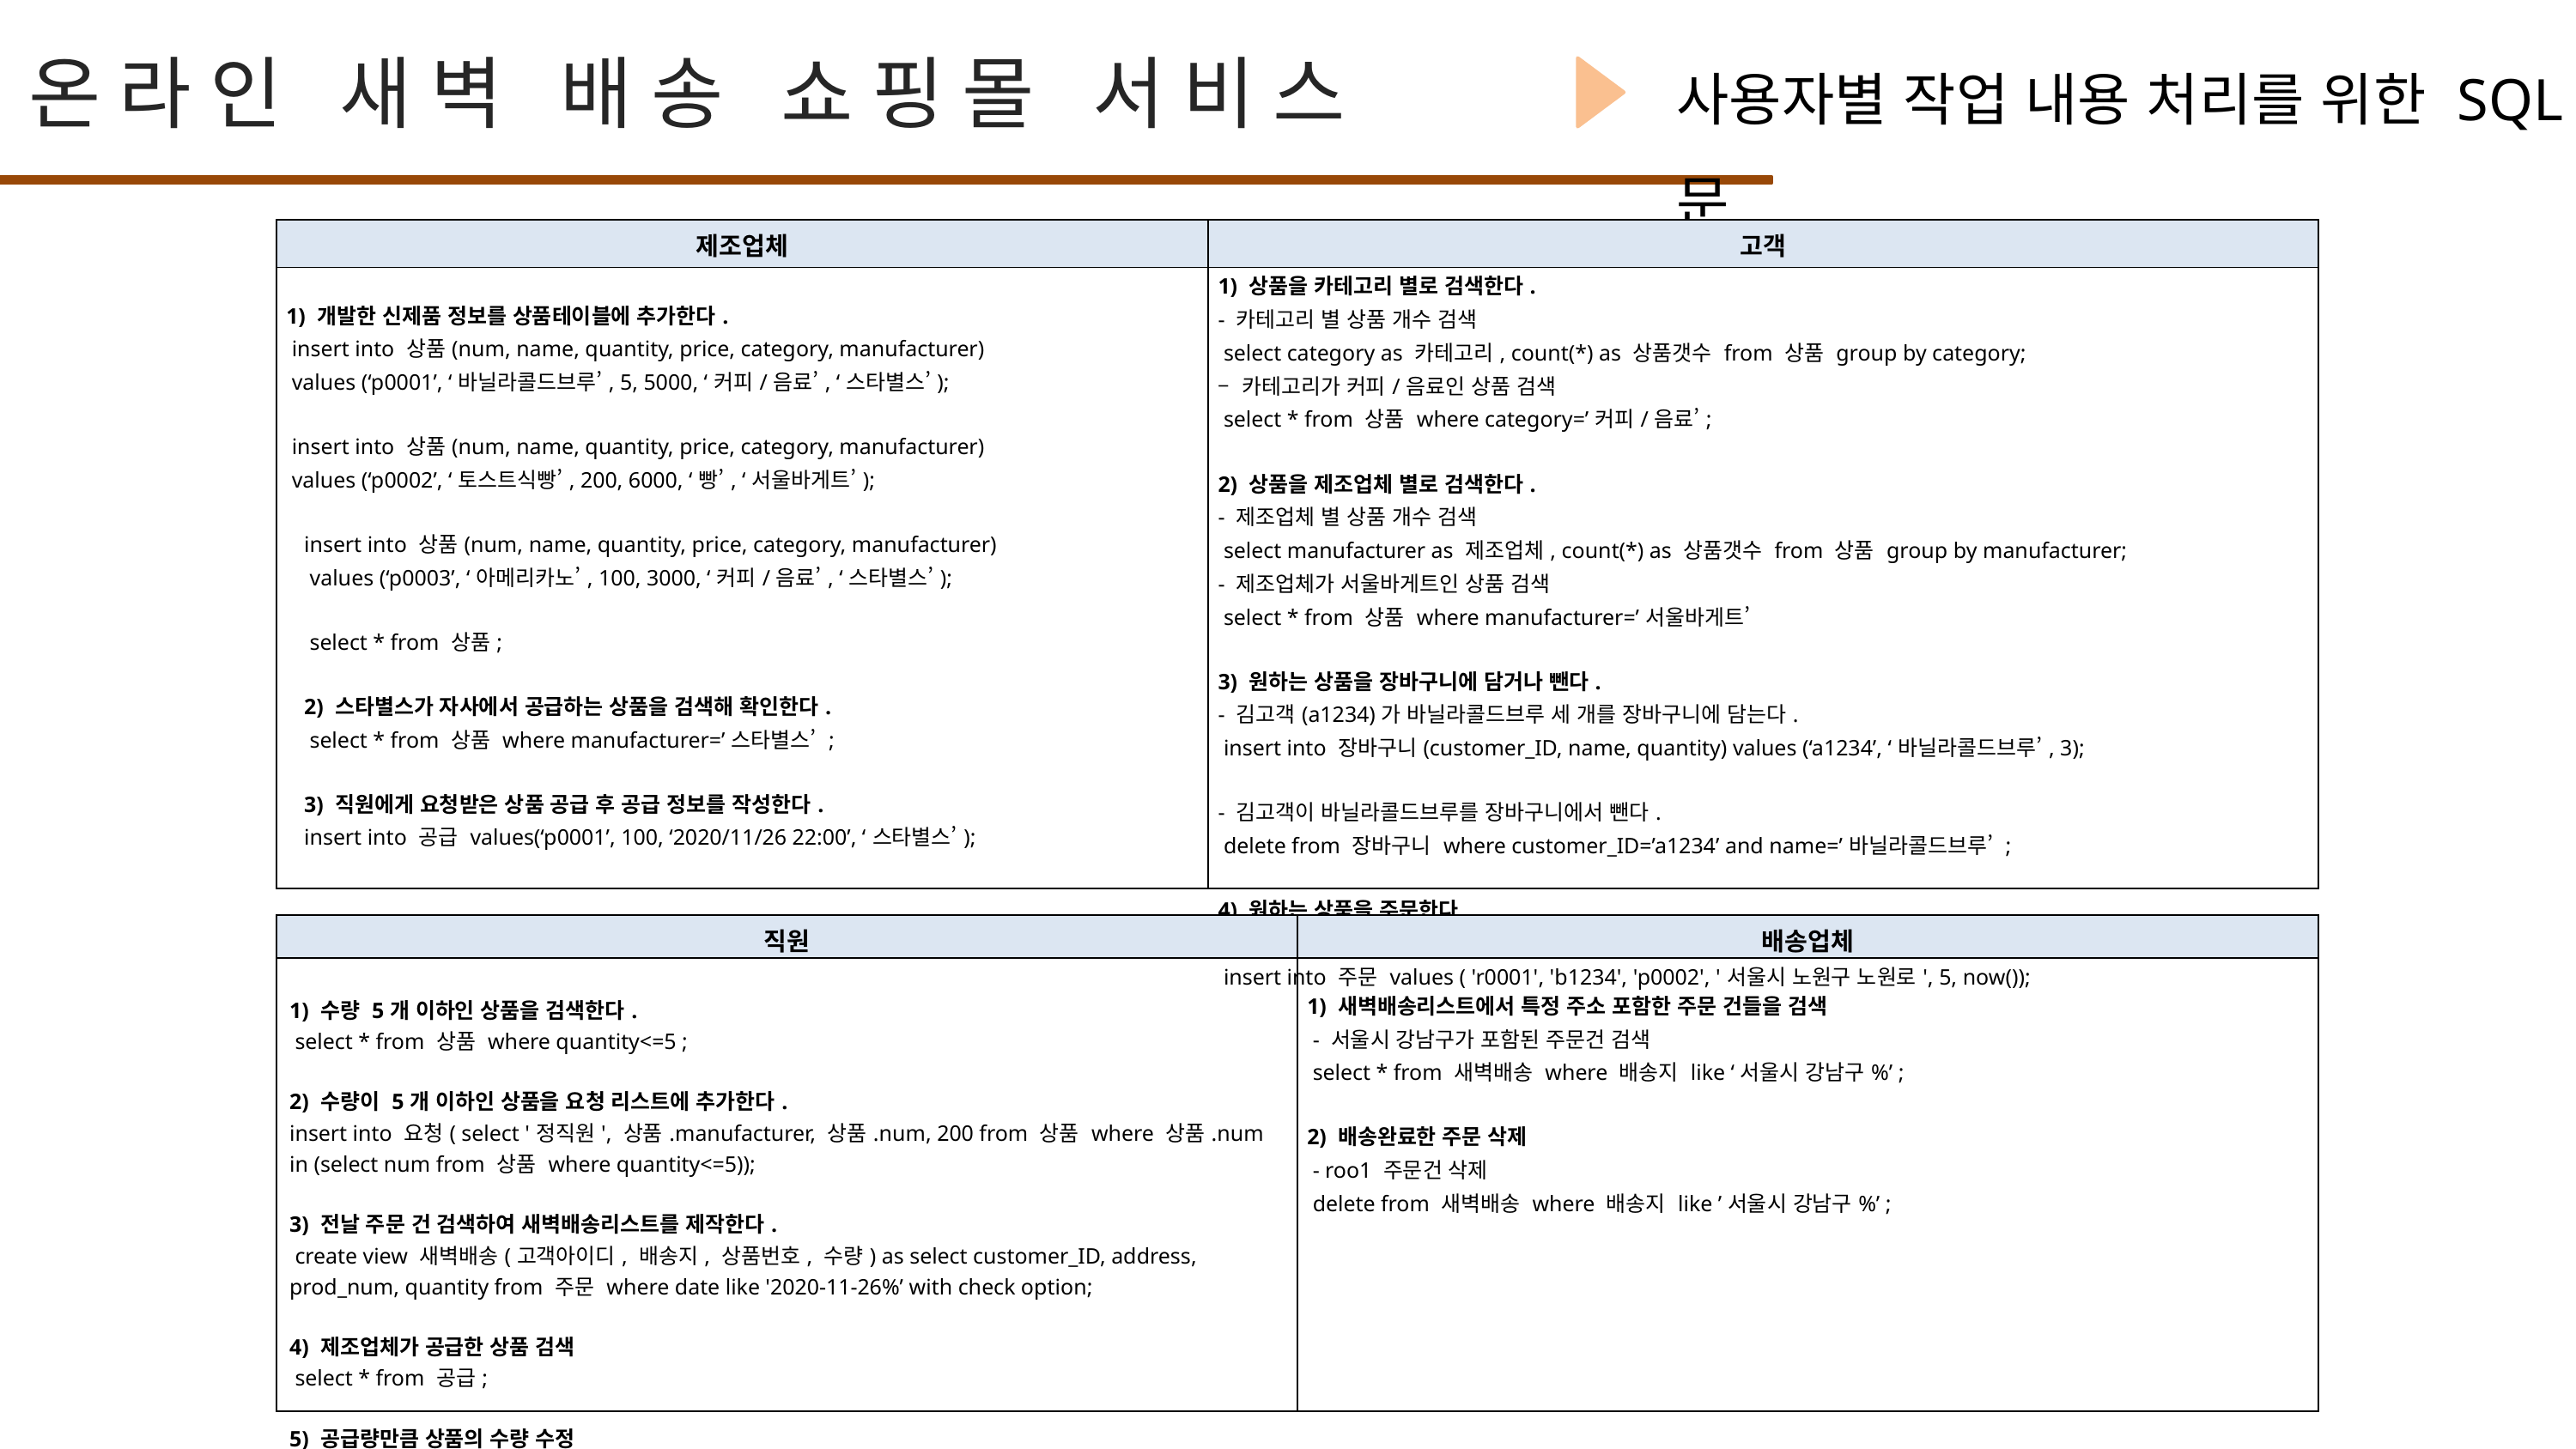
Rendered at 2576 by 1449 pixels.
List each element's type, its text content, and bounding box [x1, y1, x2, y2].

table_cell 1) 상품을 카테고리 별로 검색한다. - 카테고리 별 상품 개수 검색 select category as 카테고리, count(*) as 상품갯수 from 상품 group by category; – 카테고리가 커피/음료인 상품 검색 select * from 상품 where category=’커피/음료’; 2) 상품을 제조업체 별로 검색한다. - 제조업체 별 상품 개수 검색 select manufacturer as 제조업체, count(*) as 상품갯수 from 상품 group by manufacturer; - 제조업체가 서울바게트인 상품 검색 select * from 상품 where manufacturer=’서울바게트’ 3) 원하는 상품을 장바구니에 담거나 뺀다. - 김고객(a1234)가 바닐라콜드브루 세 개를 장바구니에 담는다. insert into 장바구니(customer_ID, name, quantity) values (‘a1234’, ‘바닐라콜드브루’, 3); - 김고객이 바닐라콜드브루를 장바구니에서 뺀다. delete from 장바구니 where customer_ID=’a1234’ and name=’바닐라콜드브루’ ; 4) 원하는 상품을 주문한다. - 이정윤(b1234)이 토스트식빵을 5개 주문한다. insert into 주문 values ( 'r0001', 'b1234', 'p0002', '서울시 노원구 노원로', 5, now()); [1209, 268, 2318, 888]
table_header 배송업체 [1298, 916, 2318, 957]
text_box [0, 175, 1663, 185]
table_cell 1) 수량 5개 이하인 상품을 검색한다. select * from 상품 where quantity<=5 ; 2) 수량이 5개 이하인 상품을 요청 리스트에 추가한다. insert into 요청( select '정직원', 상품.manufacturer, 상품.num, 200 from 상품 where 상품.num in (select num from 상품 where quantity<=5)); 3) 전날 주문 건 검색하여 새벽배송리스트를 제작한다. create view 새벽배송(고객아이디, 배송지, 상품번호, 수량) as select customer_ID, address, prod_num, quantity from 주문 where date like '2020-11-26%’ with check option; 4) 제조업체가 공급한 상품 검색 select * from 공급; 5) 공급량만큼 상품의 수량 수정 update 상품 set quantity=quantity+200 where num in (select prod_num from 공급); [277, 959, 1297, 1410]
table_cell 1) 개발한 신제품 정보를 상품테이블에 추가한다. insert into 상품(num, name, quantity, price, category, manufacturer) values (‘p0001’, ‘바닐라콜드브루’, 5, 5000, ‘커피/음료’, ‘스타별스’); insert into 상품(num, name, quantity, price, category, manufacturer) values (‘p0002’, ‘토스트식빵’, 200, 6000, ‘빵’, ‘서울바게트’); insert into 상품(num, name, quantity, price, category, manufacturer) values (‘p0003’, ‘아메리카노’, 100, 3000, ‘커피/음료’, ‘스타별스’); select * from 상품; 2) 스타별스가 자사에서 공급하는 상품을 검색해 확인한다. select * from 상품 where manufacturer=’스타별스’ ; 3) 직원에게 요청받은 상품 공급 후 공급 정보를 작성한다. insert into 공급 values(‘p0001’, 100, ‘2020/11/26 22:00’, ‘스타별스’); [277, 268, 1207, 888]
table_header 직원 [277, 916, 1297, 957]
table_header 제조업체 [277, 221, 1207, 267]
text_box 사용자별 작업 내용 처리를 위한 SQL문 [1663, 22, 2576, 241]
text_box 온라인 새벽 배송 쇼핑몰 서비스 [16, 37, 2131, 173]
table_cell 1) 새벽배송리스트에서 특정 주소 포함한 주문 건들을 검색 - 서울시 강남구가 포함된 주문건 검색 select * from 새벽배송 where 배송지 like ‘서울시 강남구%’ ; 2) 배송완료한 주문 삭제 - roo1 주문건 삭제 delete from 새벽배송 where 배송지 like ’서울시 강남구%’ ; [1298, 959, 2318, 1410]
table_header 고객 [1209, 221, 2318, 267]
